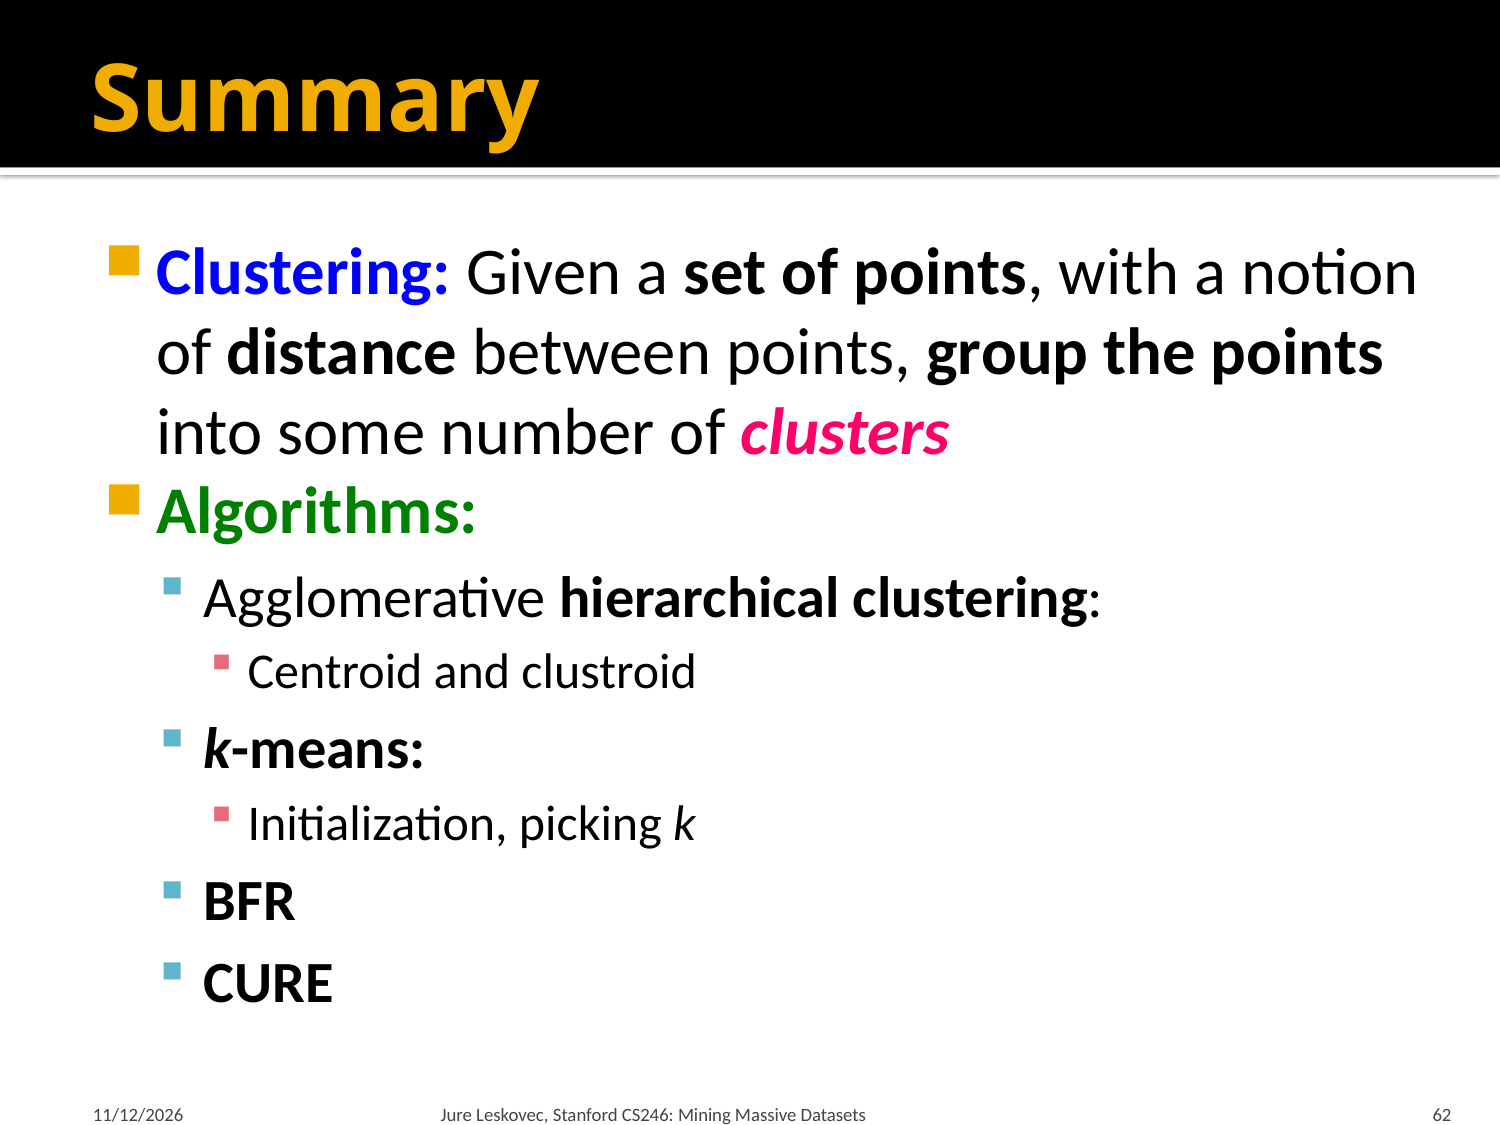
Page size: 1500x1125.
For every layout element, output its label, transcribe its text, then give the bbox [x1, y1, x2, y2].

slide_number 62 [1345, 1080, 1467, 1125]
list Clustering: Given a set of points, with a notion of distance between points, group the points into some number of clusters Algorithms: Agglomerative hierarchical clustering: Centroid and clustroid k-means: Initialization, picking k BFR CURE [75, 212, 1475, 1075]
footer Jure Leskovec, Stanford CS246: Mining Massive Datasets [433, 1080, 1337, 1125]
title Summary [75, 12, 1425, 175]
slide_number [75, 1080, 425, 1125]
